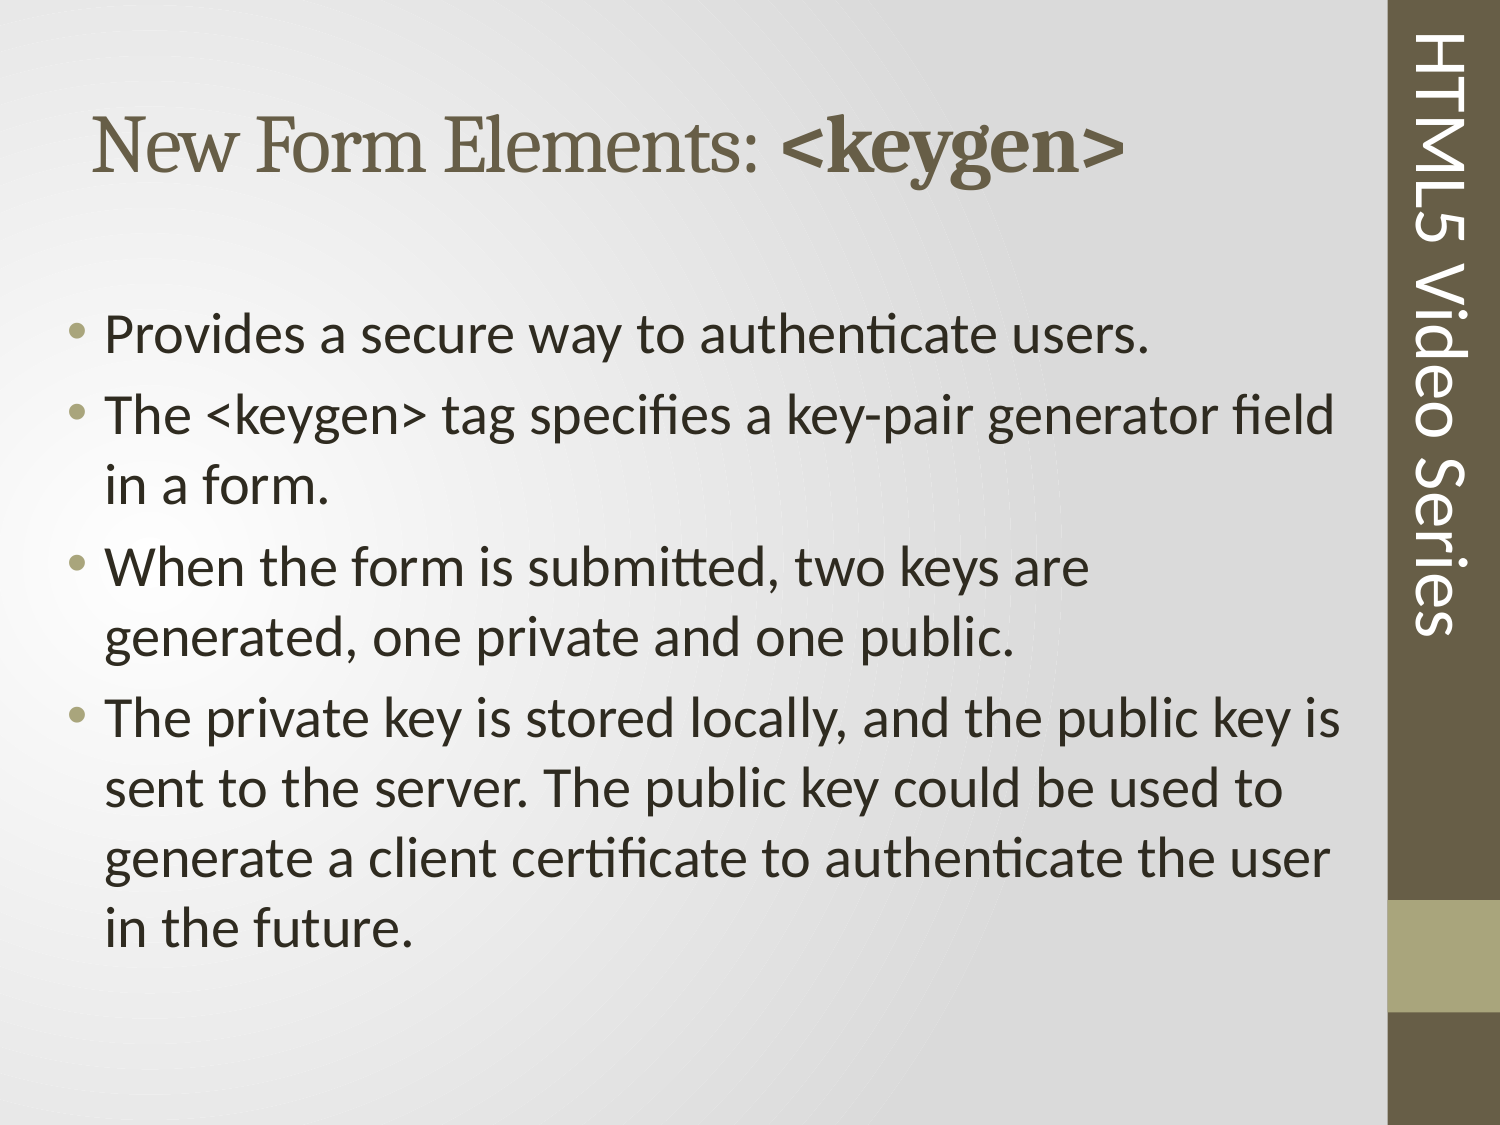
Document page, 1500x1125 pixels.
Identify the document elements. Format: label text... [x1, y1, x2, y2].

title New Form Elements: <keygen> [75, 45, 1325, 233]
list Provides a secure way to authenticate users. The <keygen> tag specifies a key-pair generator field in a form. When the form is submitted, two keys are generated, one private and one public. The private key is stored locally, and the public key is sent to the server. The public key could be used to generate a client certificate to authenticate the user in the future. [33, 287, 1363, 1075]
text_box HTML5 Video Series [1393, 15, 1499, 654]
